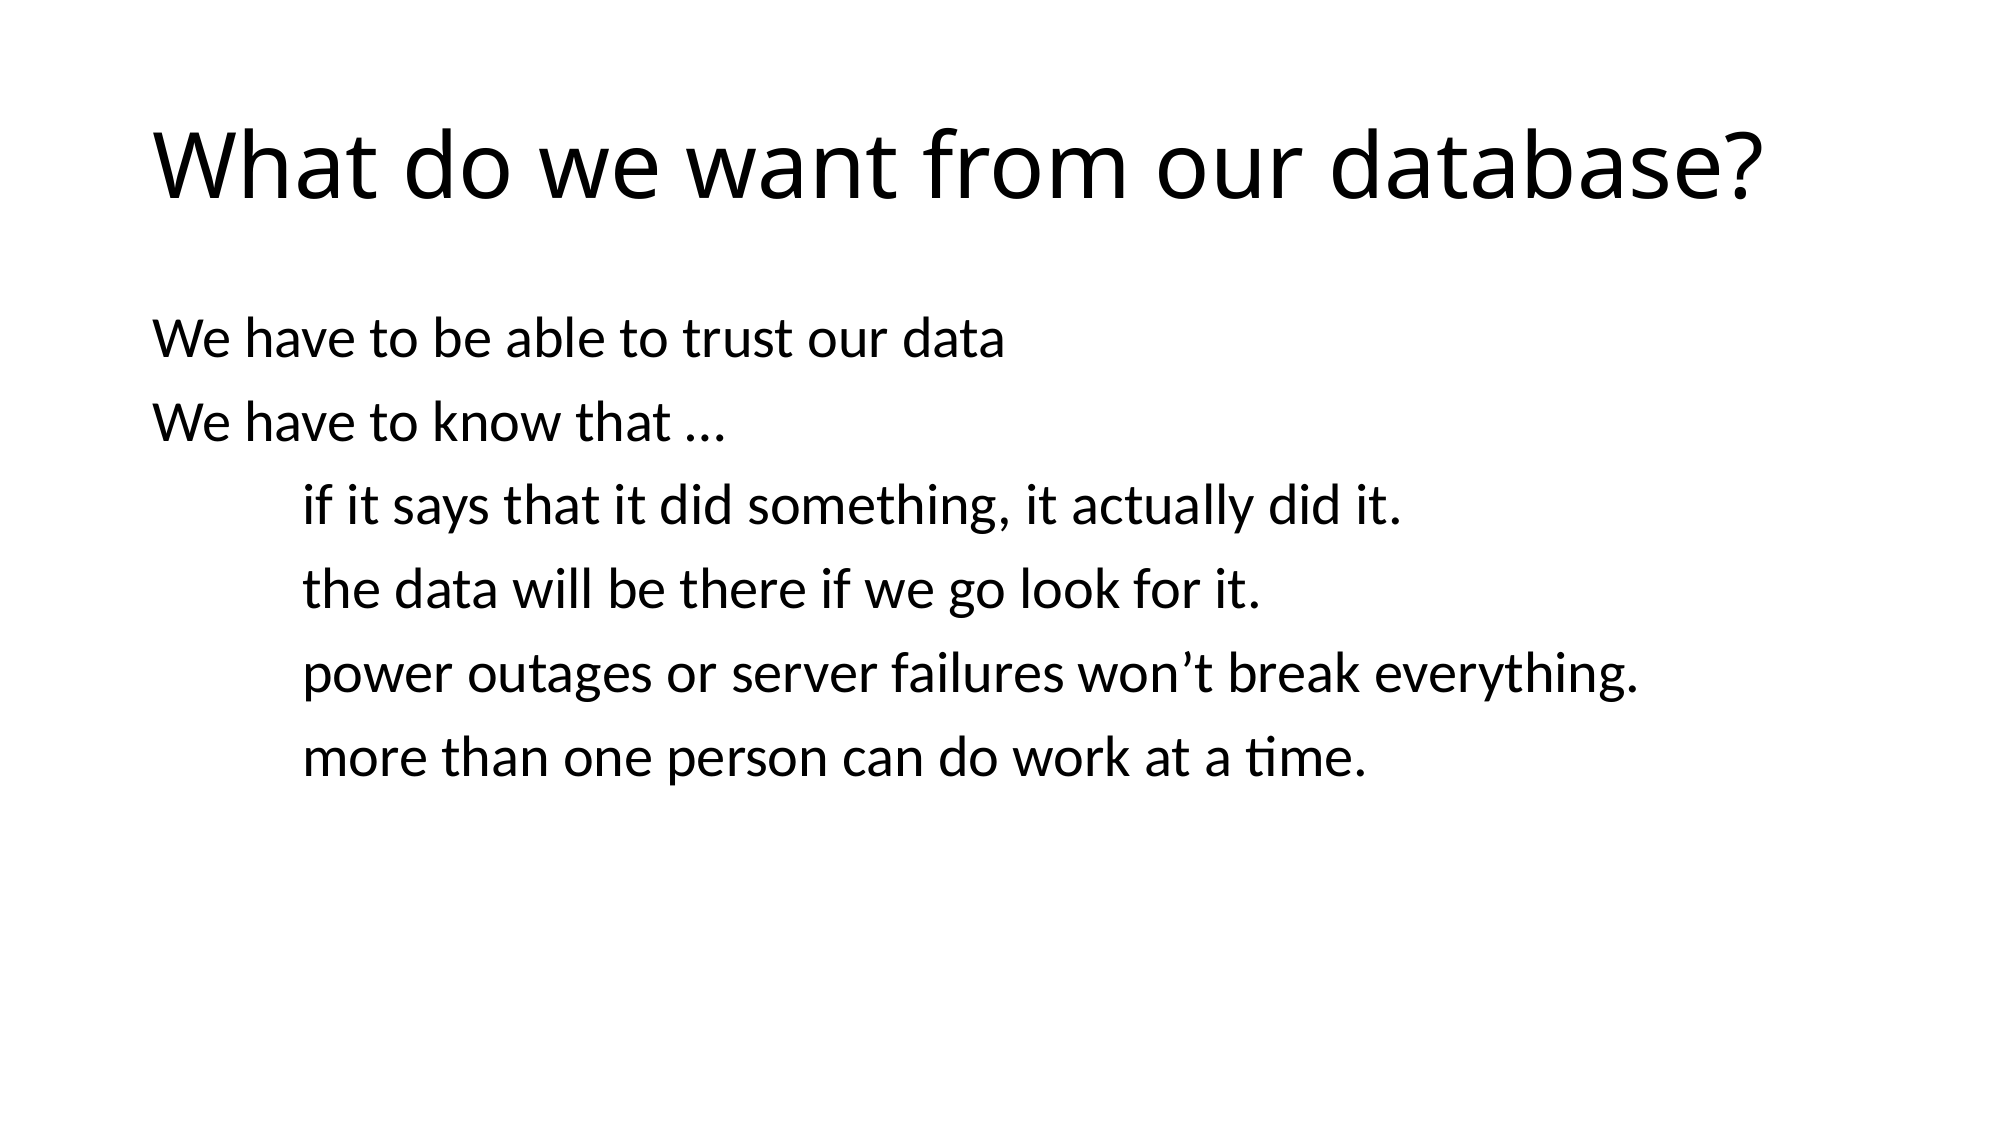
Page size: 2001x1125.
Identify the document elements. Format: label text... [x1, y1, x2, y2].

title What do we want from our database? [137, 59, 1863, 278]
list We have to be able to trust our data We have to know that … if it says that it did something, it actually did it. the data will be there if we go look for it. power outages or server failures won’t break everything. more than one person can do work at a time. [137, 299, 1863, 1014]
